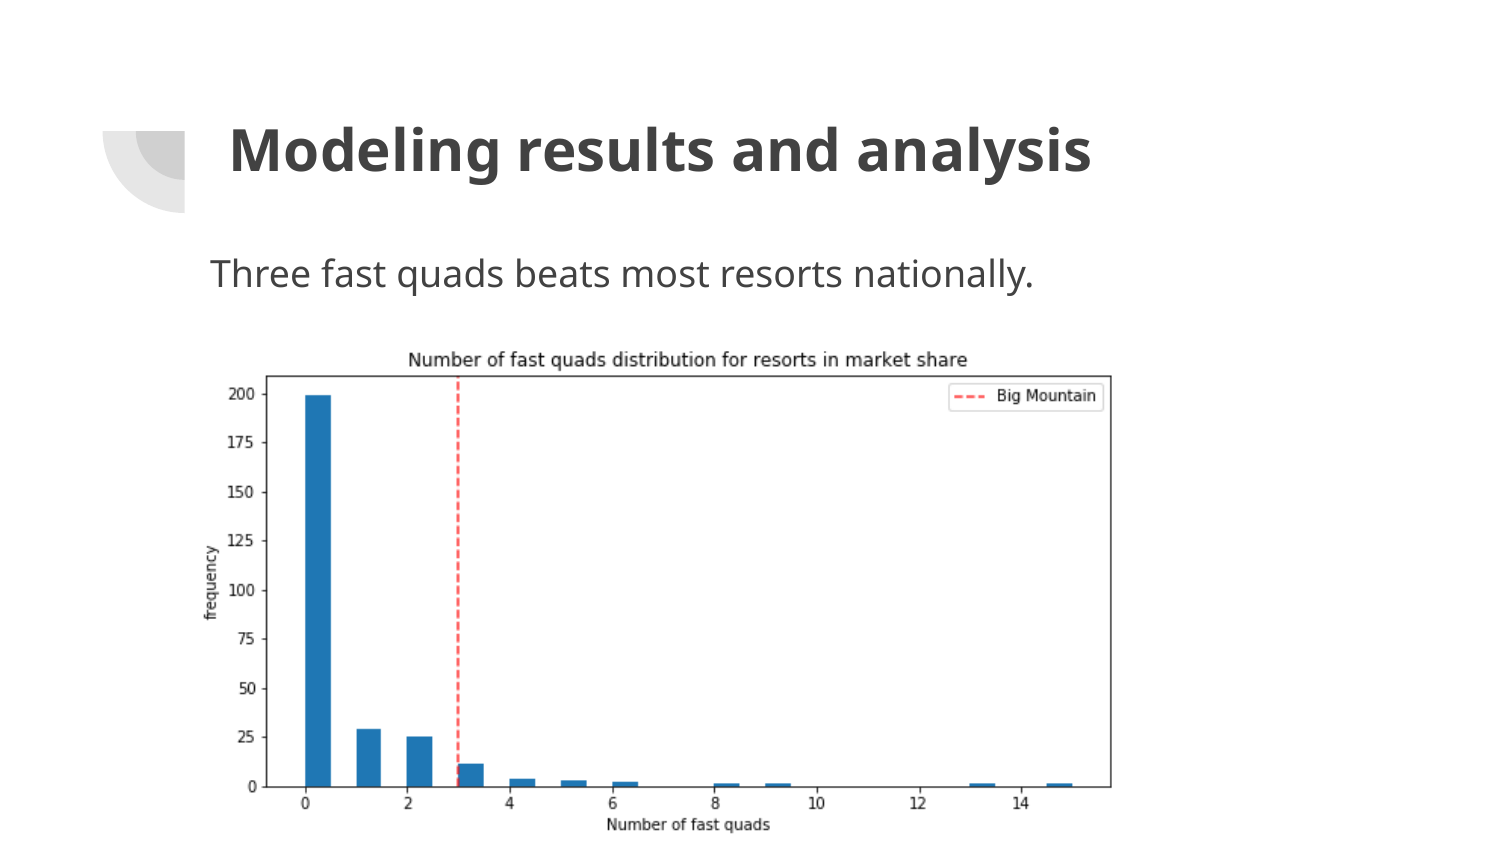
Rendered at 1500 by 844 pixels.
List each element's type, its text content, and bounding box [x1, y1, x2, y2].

title Modeling results and analysis [213, 98, 1368, 263]
list Three fast quads beats most resorts nationally. [195, 228, 1305, 342]
picture [194, 341, 1121, 844]
